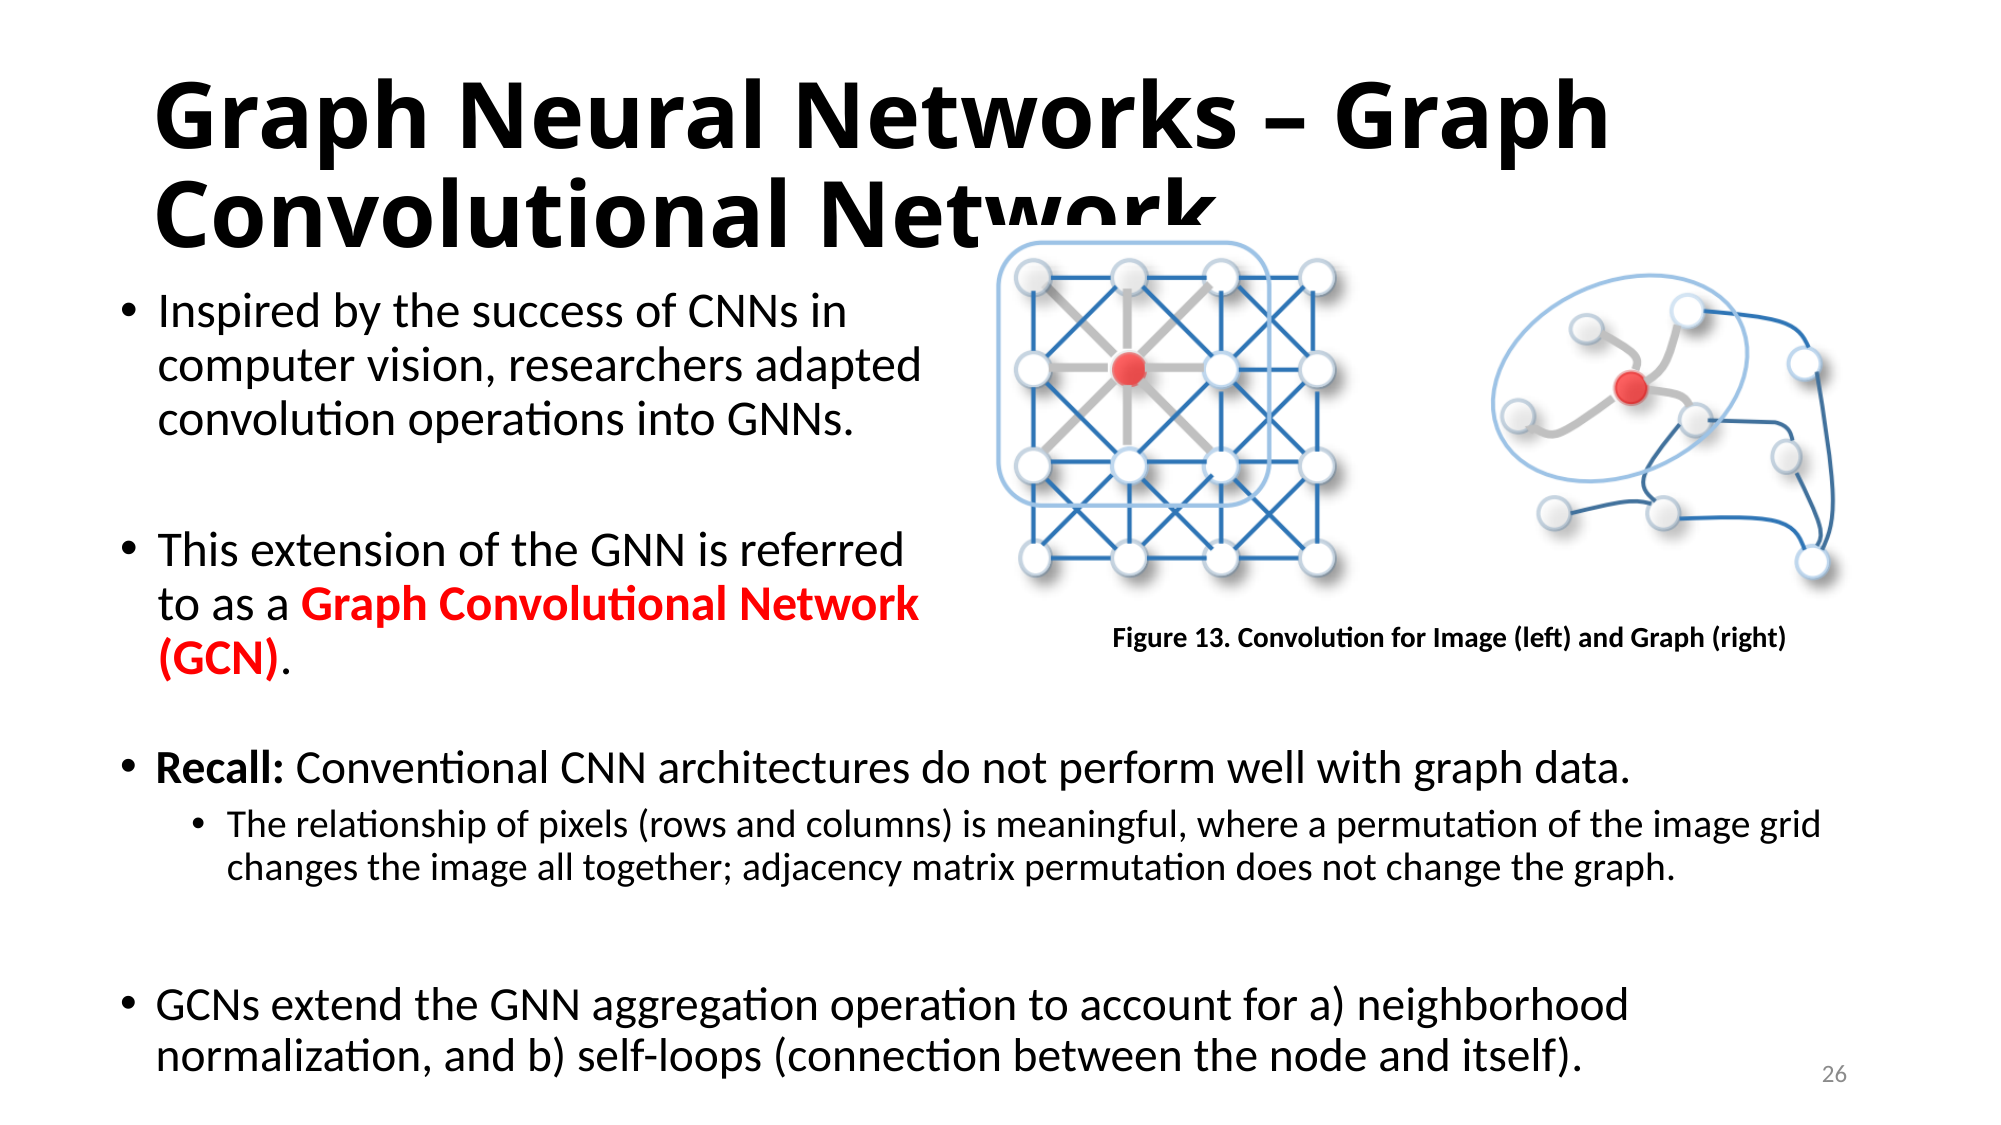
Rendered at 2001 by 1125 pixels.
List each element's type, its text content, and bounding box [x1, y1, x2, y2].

list Recall: Conventional CNN architectures do not perform well with graph data. The relationship of pixels (rows and columns) is meaningful, where a permutation of the image grid changes the image all together; adjacency matrix permutation does not change the graph. GCNs extend the GNN aggregation operation to account for a) neighborhood normalization, and b) self-loops (connection between the node and itself). [105, 734, 1895, 1091]
text_box Inspired by the success of CNNs in computer vision, researchers adapted convolution operations into GNNs. This extension of the GNN is referred to as a Graph Convolutional Network (GCN). [105, 277, 947, 695]
slide_number 26 [1412, 1042, 1863, 1103]
picture [978, 225, 1867, 601]
text_box Figure 13. Convolution for Image (left) and Graph (right) [1092, 611, 1809, 662]
title Graph Neural Networks – Graph Convolutional Network [137, 59, 1863, 278]
